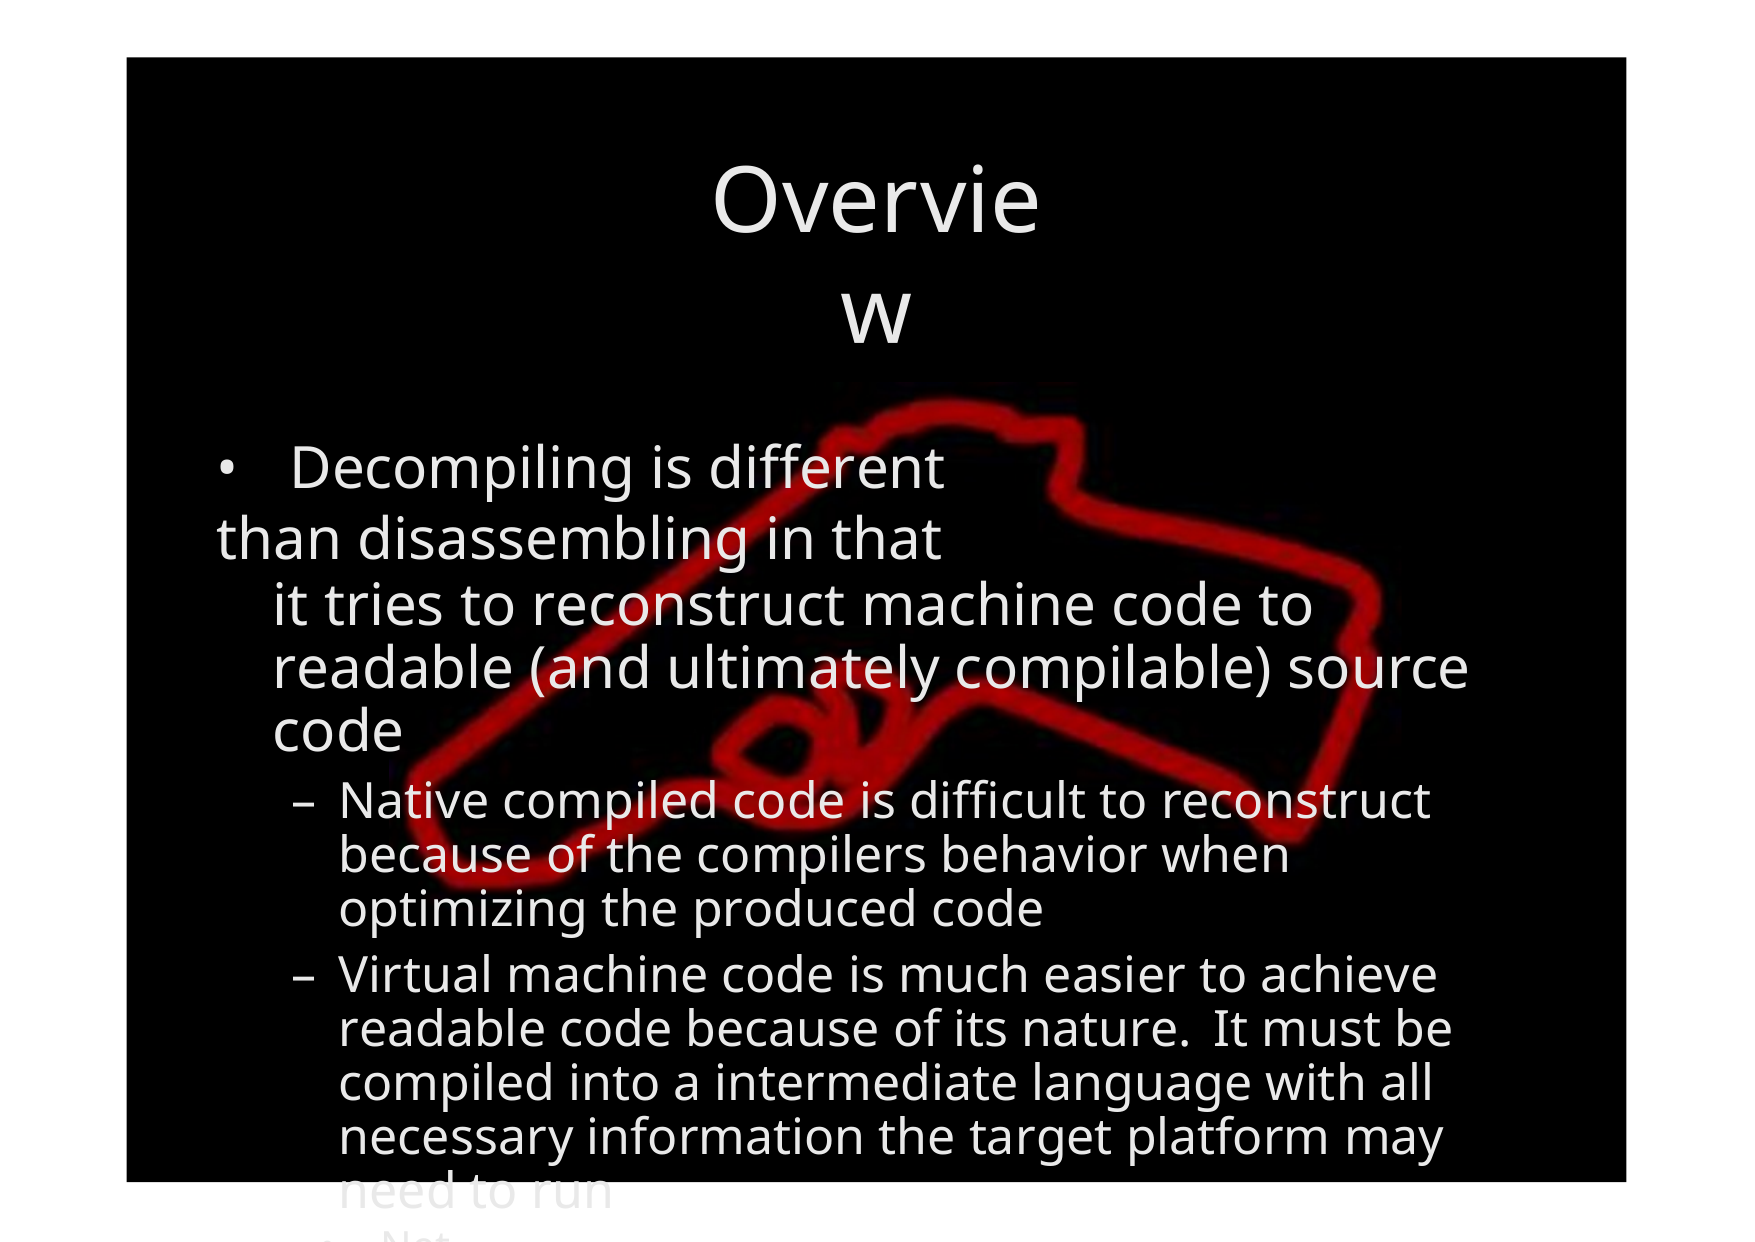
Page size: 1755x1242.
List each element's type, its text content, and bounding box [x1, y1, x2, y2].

text_box Overview • Decompiling is different than disassembling in that it tries to reconstruct machine code to readable (and ultimately compilable) source code – Native compiled code is difficult to reconstruct because of the compilers behavior when optimizing the produced code – Virtual machine code is much easier to achieve readable code because of its nature. It must be compiled into a intermediate language with all necessary information the target platform may need to run • .Net • Java [126, 57, 1627, 1183]
